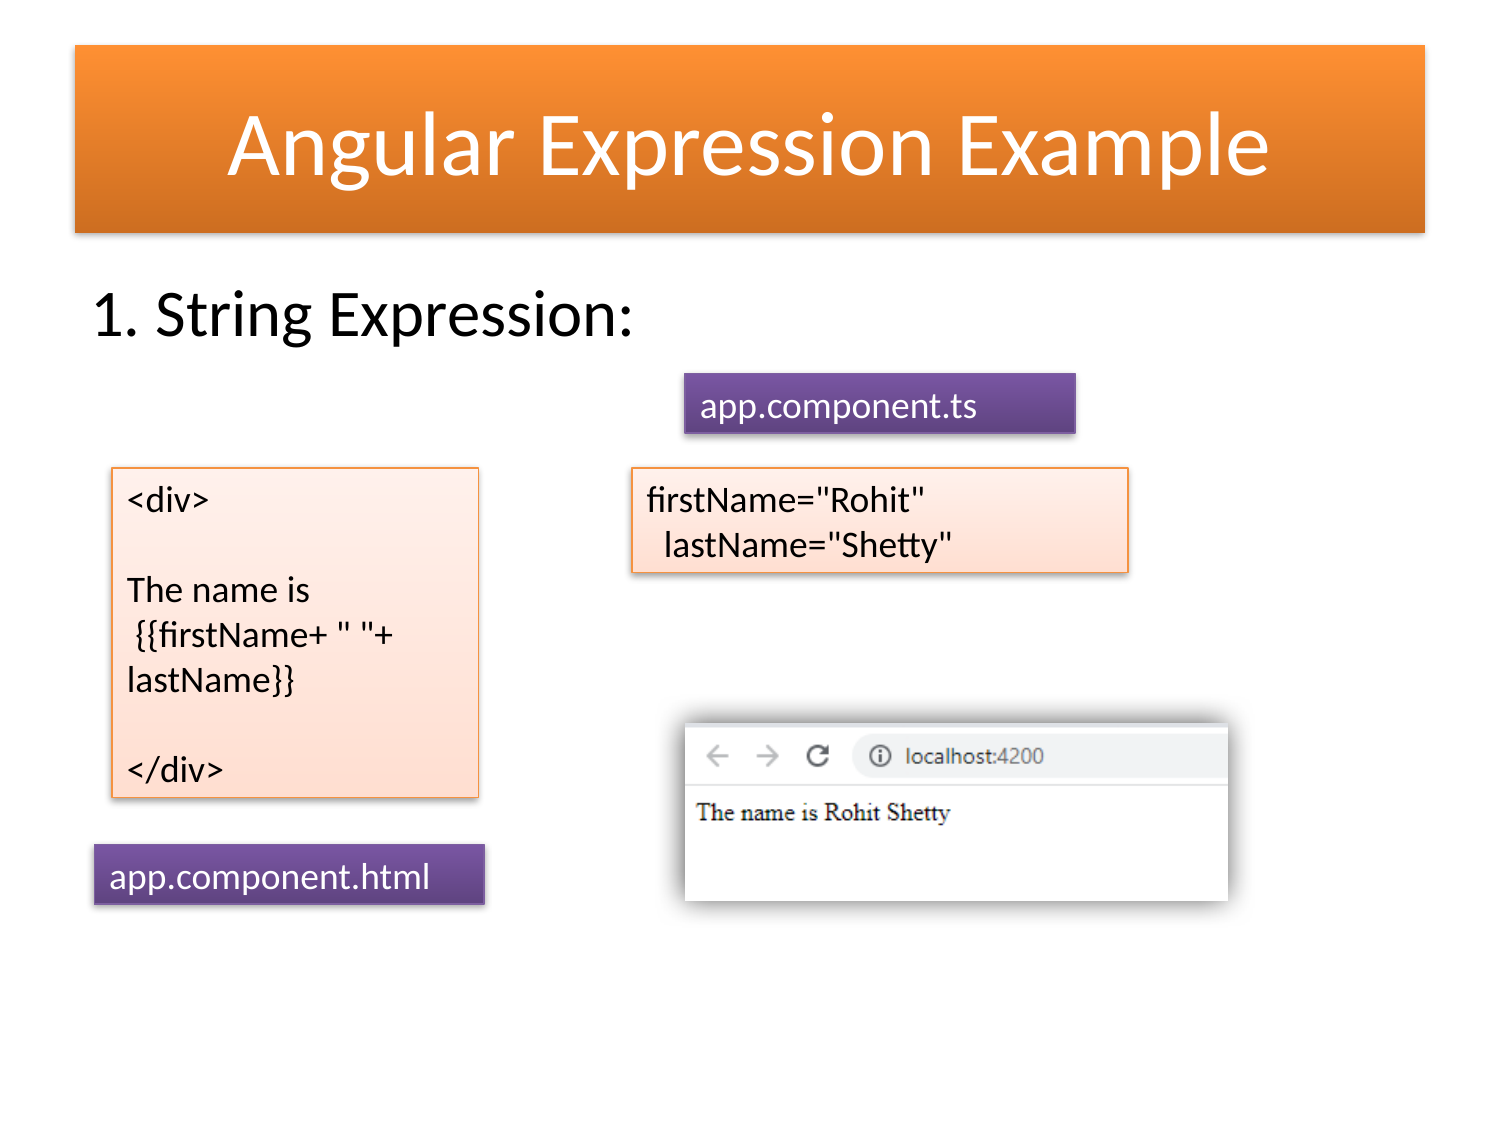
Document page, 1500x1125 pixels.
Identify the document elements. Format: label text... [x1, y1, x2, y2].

text_box <div> The name is {{firstName+ " "+ lastName}} </div> [111, 467, 479, 798]
title Angular Expression Example [75, 45, 1425, 233]
text_box firstName="Rohit" lastName="Shetty" [631, 467, 1129, 573]
text_box app.component.html [94, 844, 485, 905]
text_box app.component.ts [684, 373, 1076, 434]
list 1. String Expression: [75, 262, 1425, 362]
picture [684, 723, 1228, 901]
